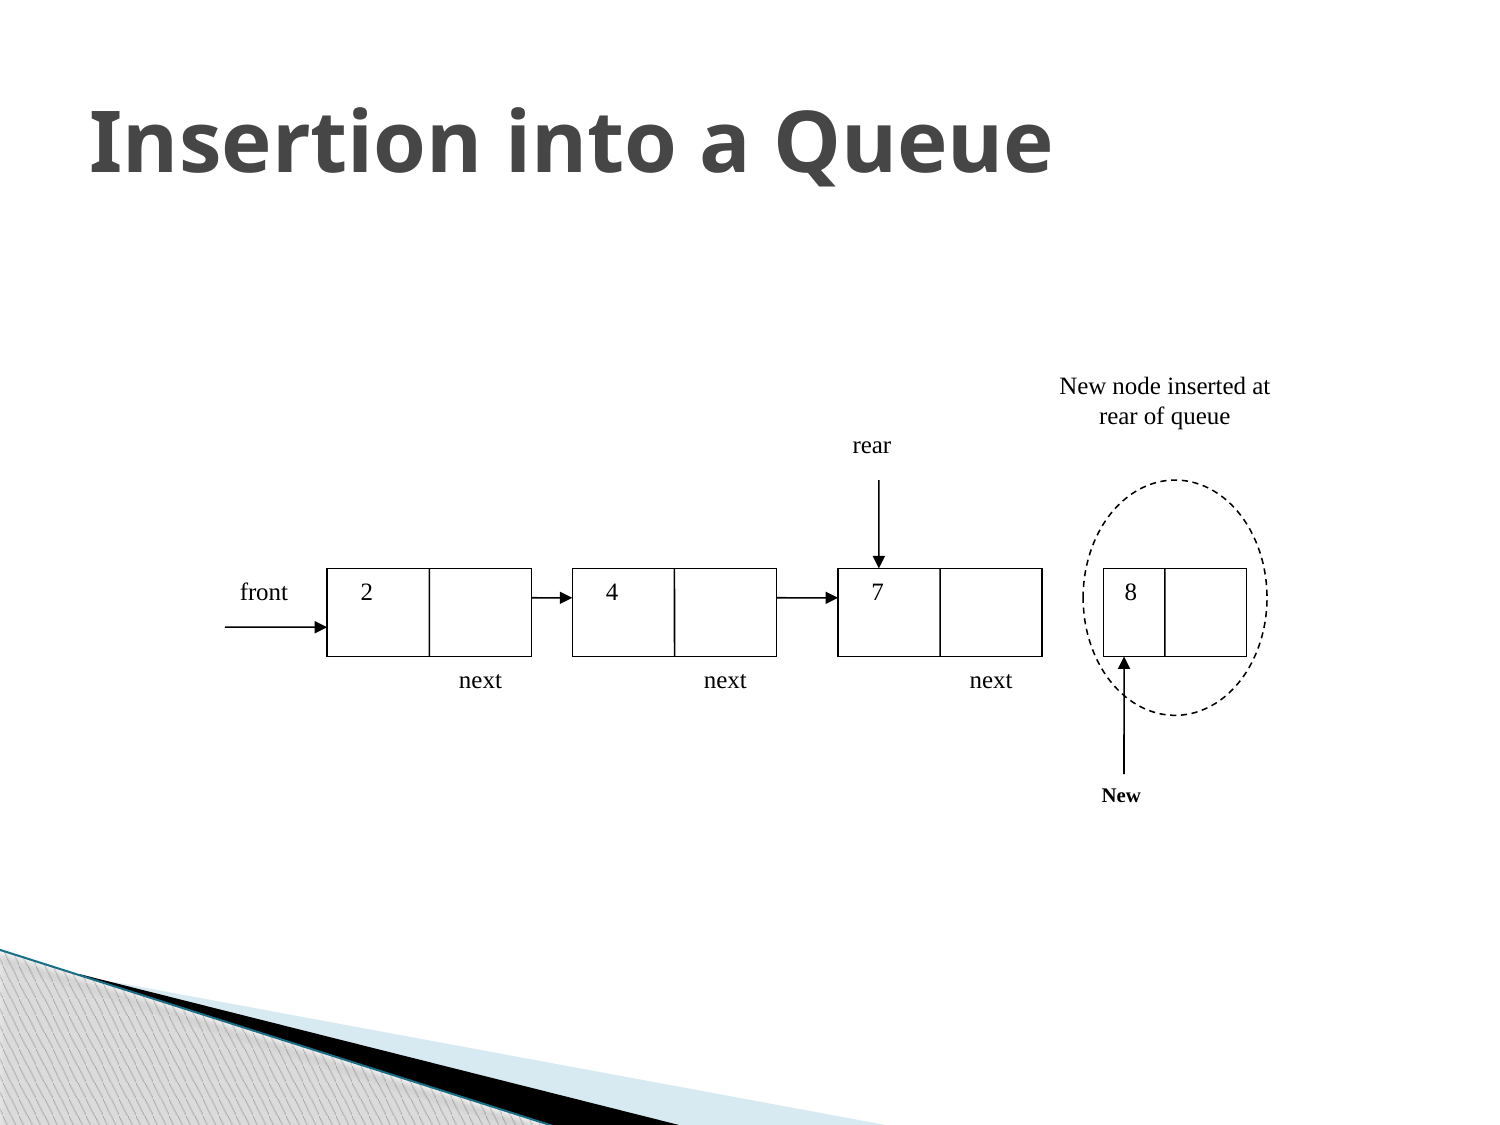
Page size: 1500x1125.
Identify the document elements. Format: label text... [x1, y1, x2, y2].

title Insertion into a Queue [75, 45, 1425, 233]
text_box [224, 362, 1288, 863]
